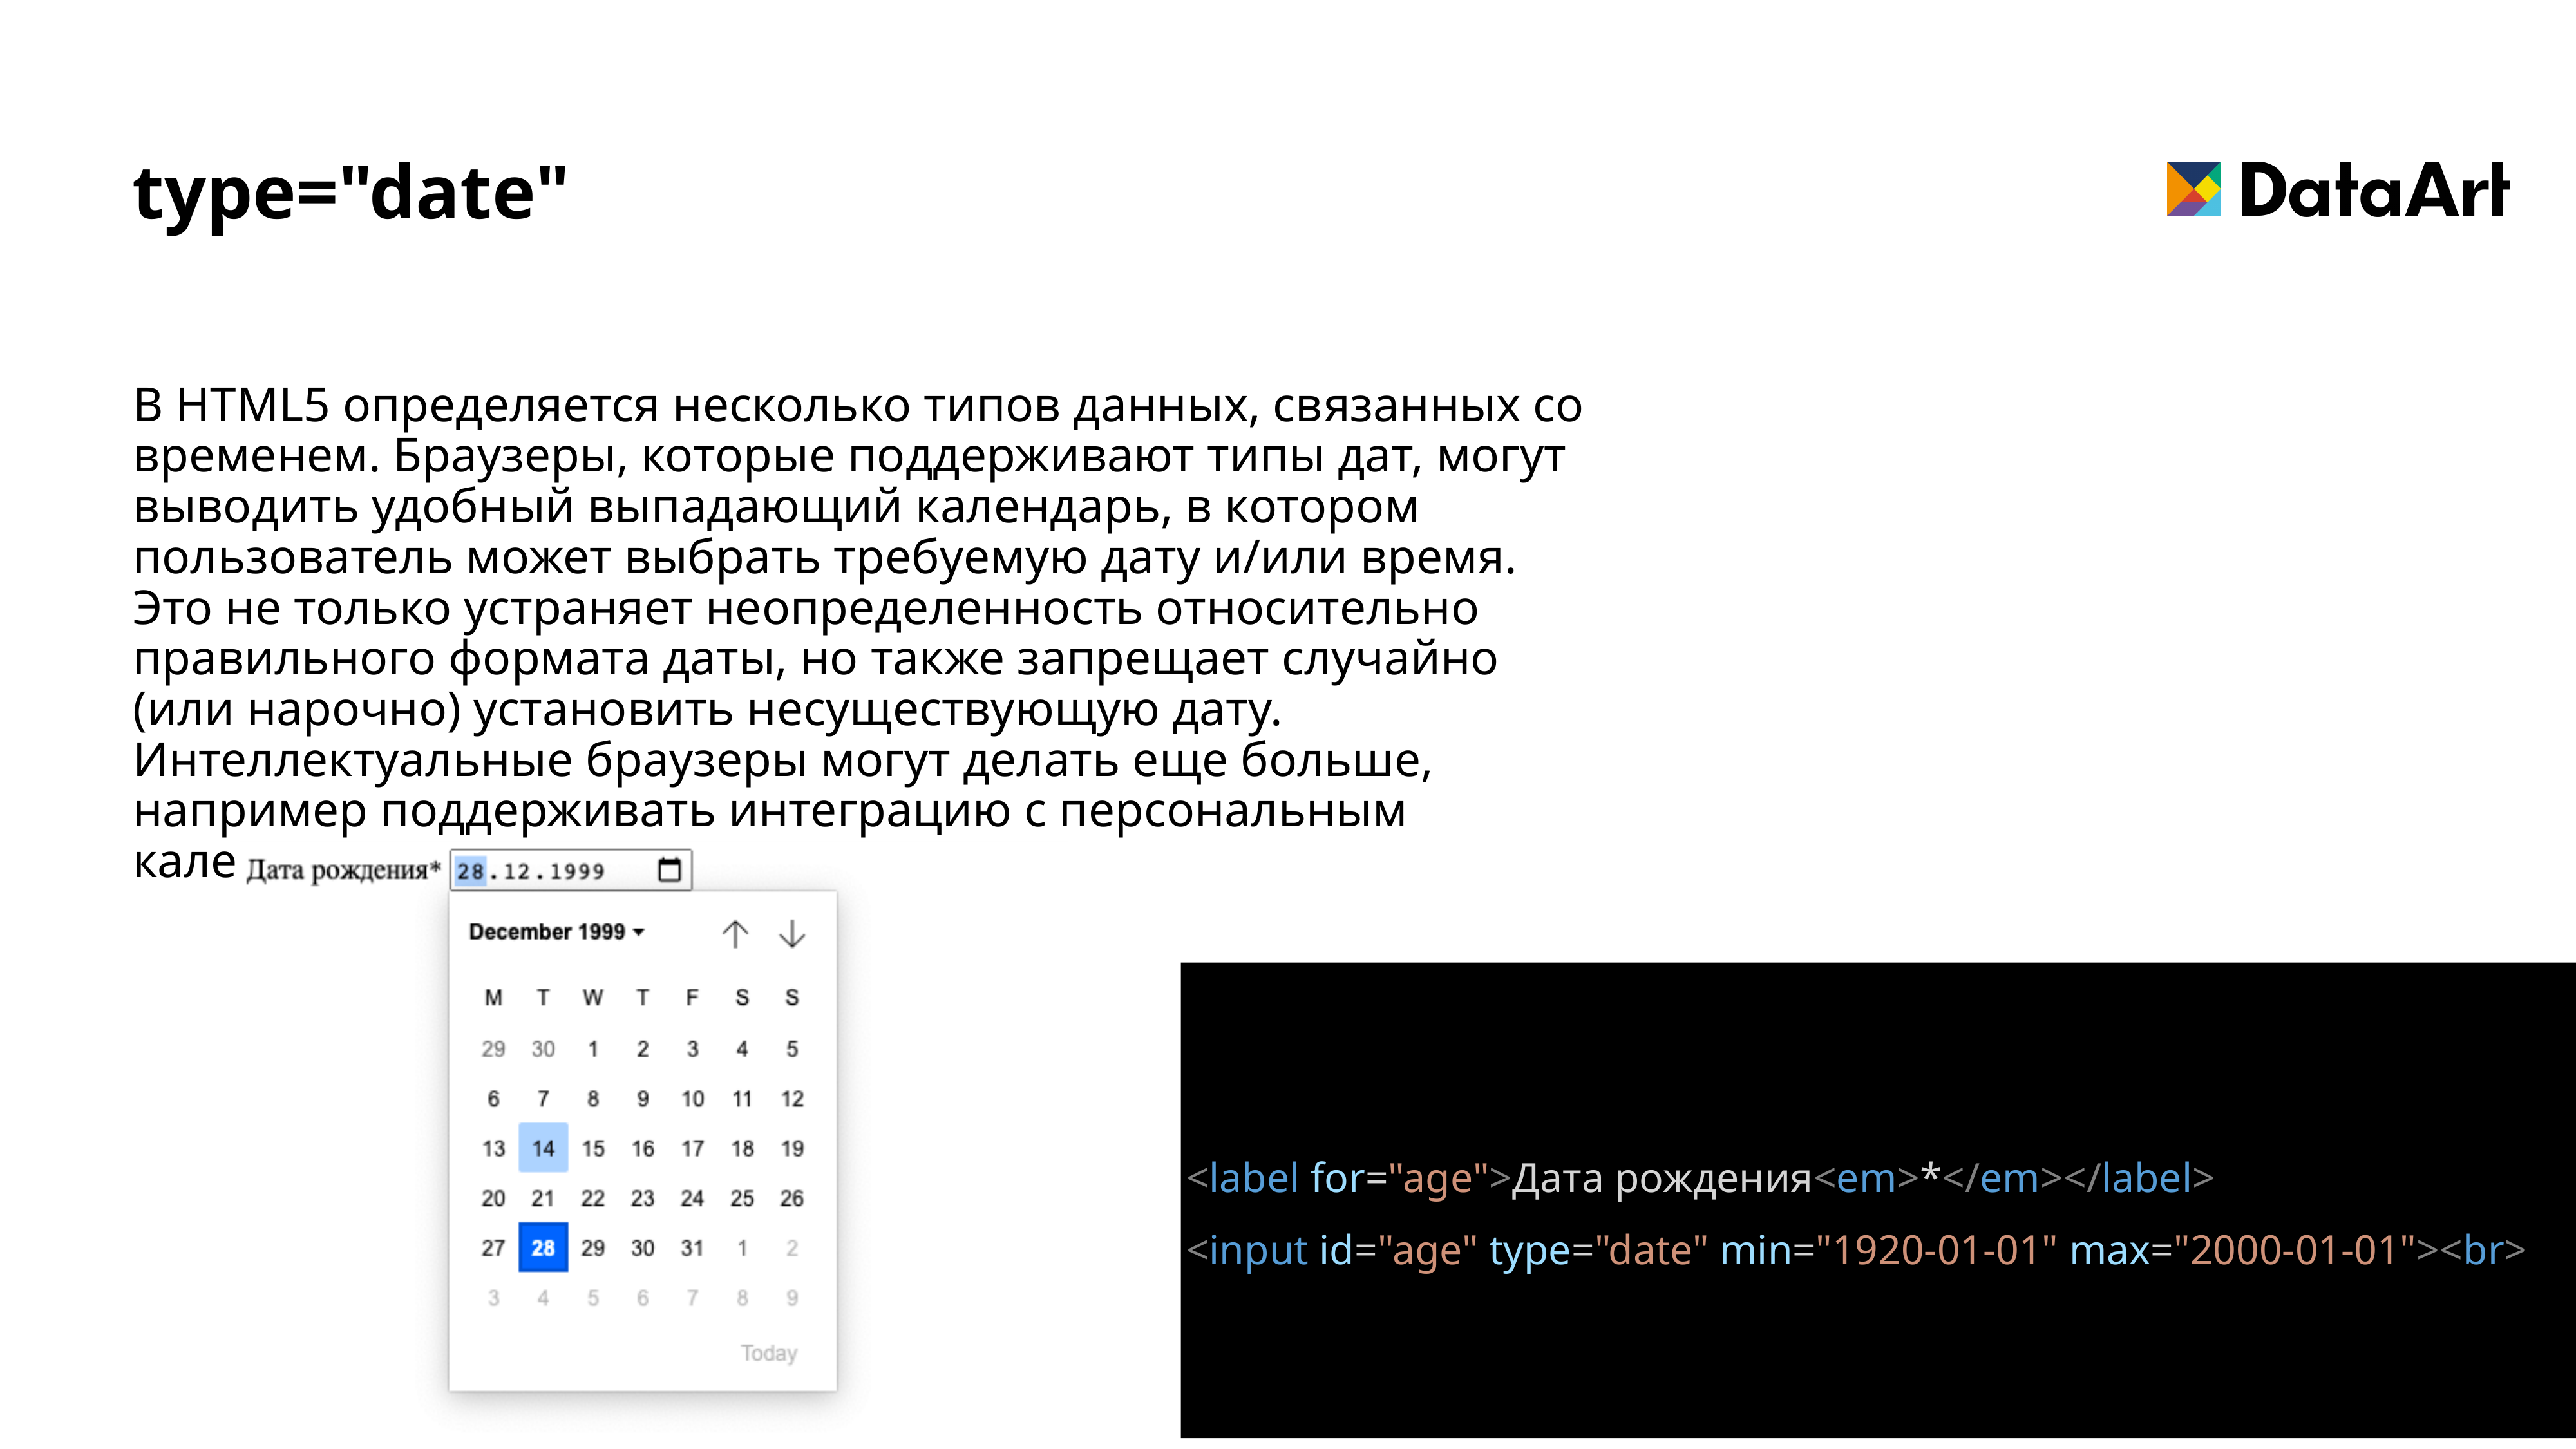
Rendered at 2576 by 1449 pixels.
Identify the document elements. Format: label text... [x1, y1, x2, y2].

picture [2167, 162, 2510, 217]
text_box <label for="age">Дата рождения<em>*</em></label> <input id="age" type="date" min="1920-01-01" max="2000-01-01"><br> [1180, 962, 2576, 1439]
picture [240, 840, 1068, 1443]
list type="date" [127, 139, 2449, 240]
list В HTML5 определяется несколько типов данных, связанных со временем. Браузеры, которые поддерживают типы дат, могут выводить удобный выпадающий календарь, в котором пользователь может выбрать требуемую дату и/или время. Это не только устраняет неопределенность относительно правильного формата даты, но также запрещает случайно (или нарочно) установить несуществующую дату. Интеллектуальные браузеры могут делать еще больше, например поддерживать интеграцию с персональным календарем. [127, 258, 1613, 1265]
